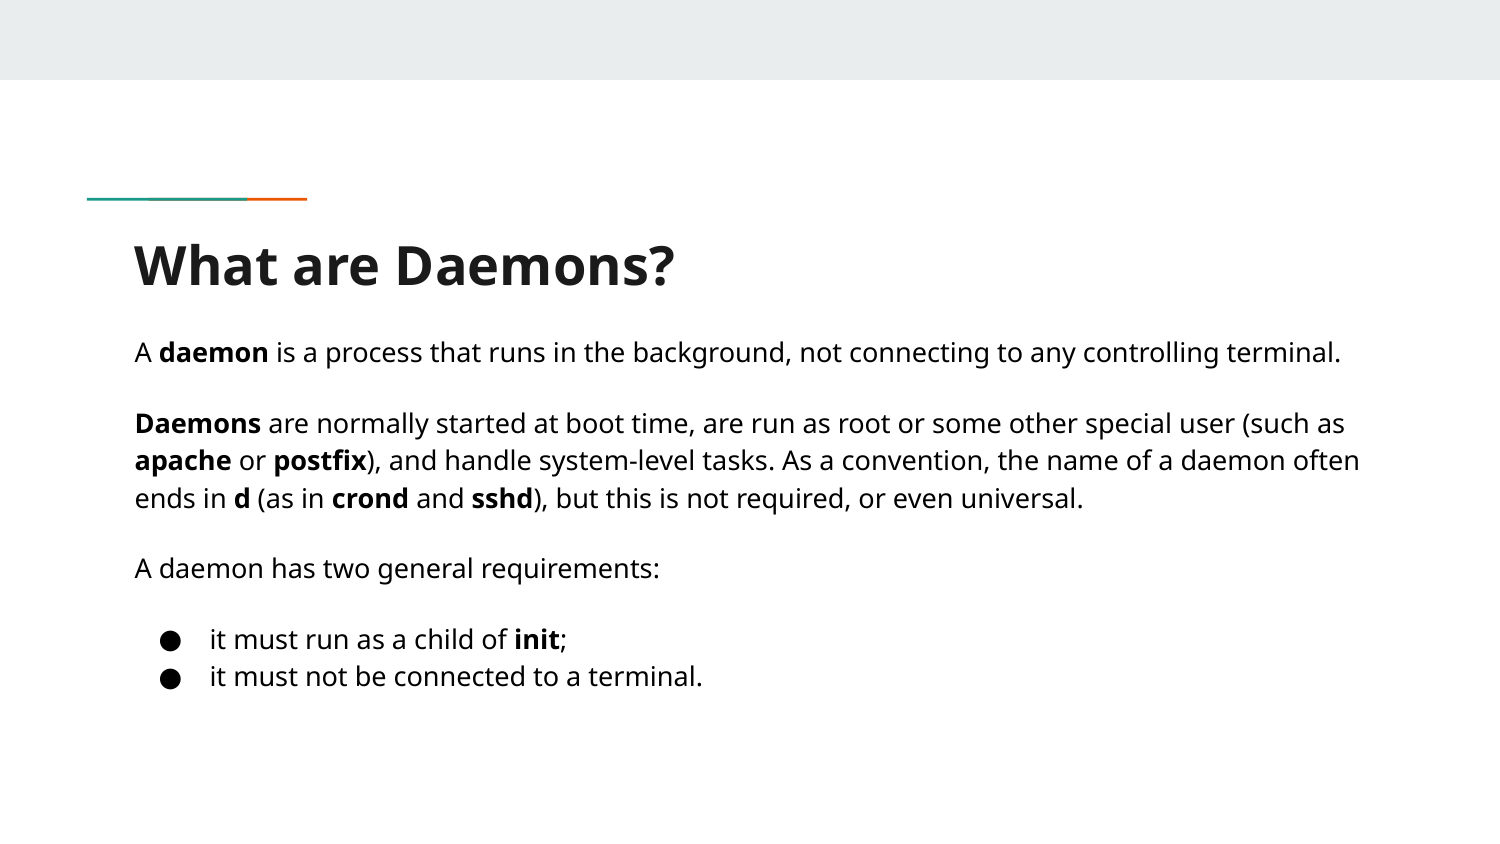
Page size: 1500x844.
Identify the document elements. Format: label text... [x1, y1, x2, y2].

title What are Daemons? [119, 216, 1381, 305]
list A daemon is a process that runs in the background, not connecting to any controlling terminal. Daemons are normally started at boot time, are run as root or some other special user (such as apache or postfix), and handle system-level tasks. As a convention, the name of a daemon often ends in d (as in crond and sshd), but this is not required, or even universal. A daemon has two general requirements: it must run as a child of init; it must not be connected to a terminal. [119, 316, 1381, 788]
